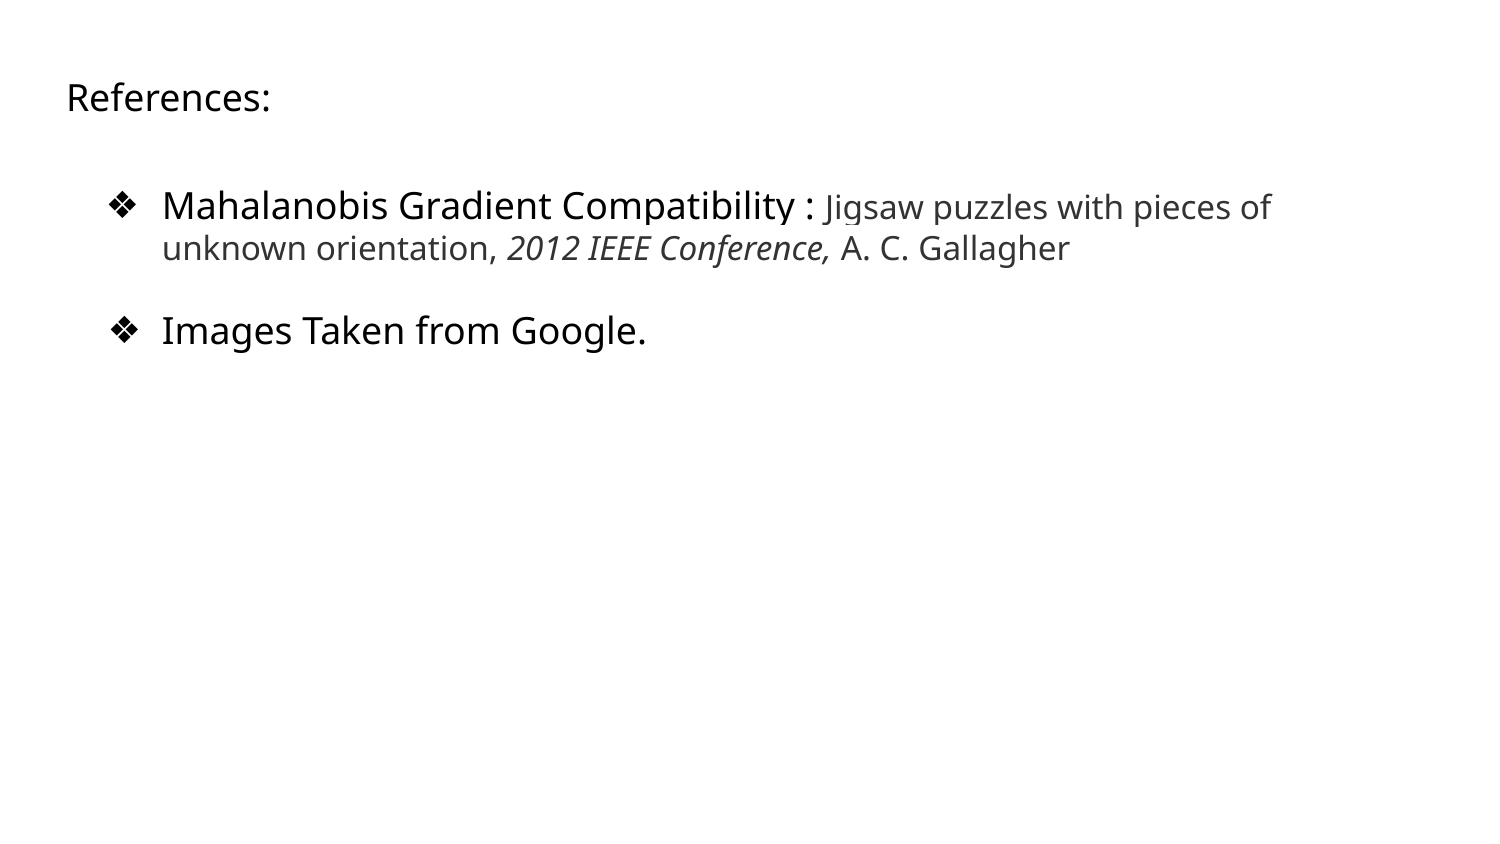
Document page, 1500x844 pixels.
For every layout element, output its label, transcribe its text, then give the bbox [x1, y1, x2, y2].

list References: [51, 52, 1449, 136]
text_box Mahalanobis Gradient Compatibility : Jigsaw puzzles with pieces of unknown orientation, 2012 IEEE Conference, A. C. Gallagher Images Taken from Google. [71, 166, 1426, 437]
